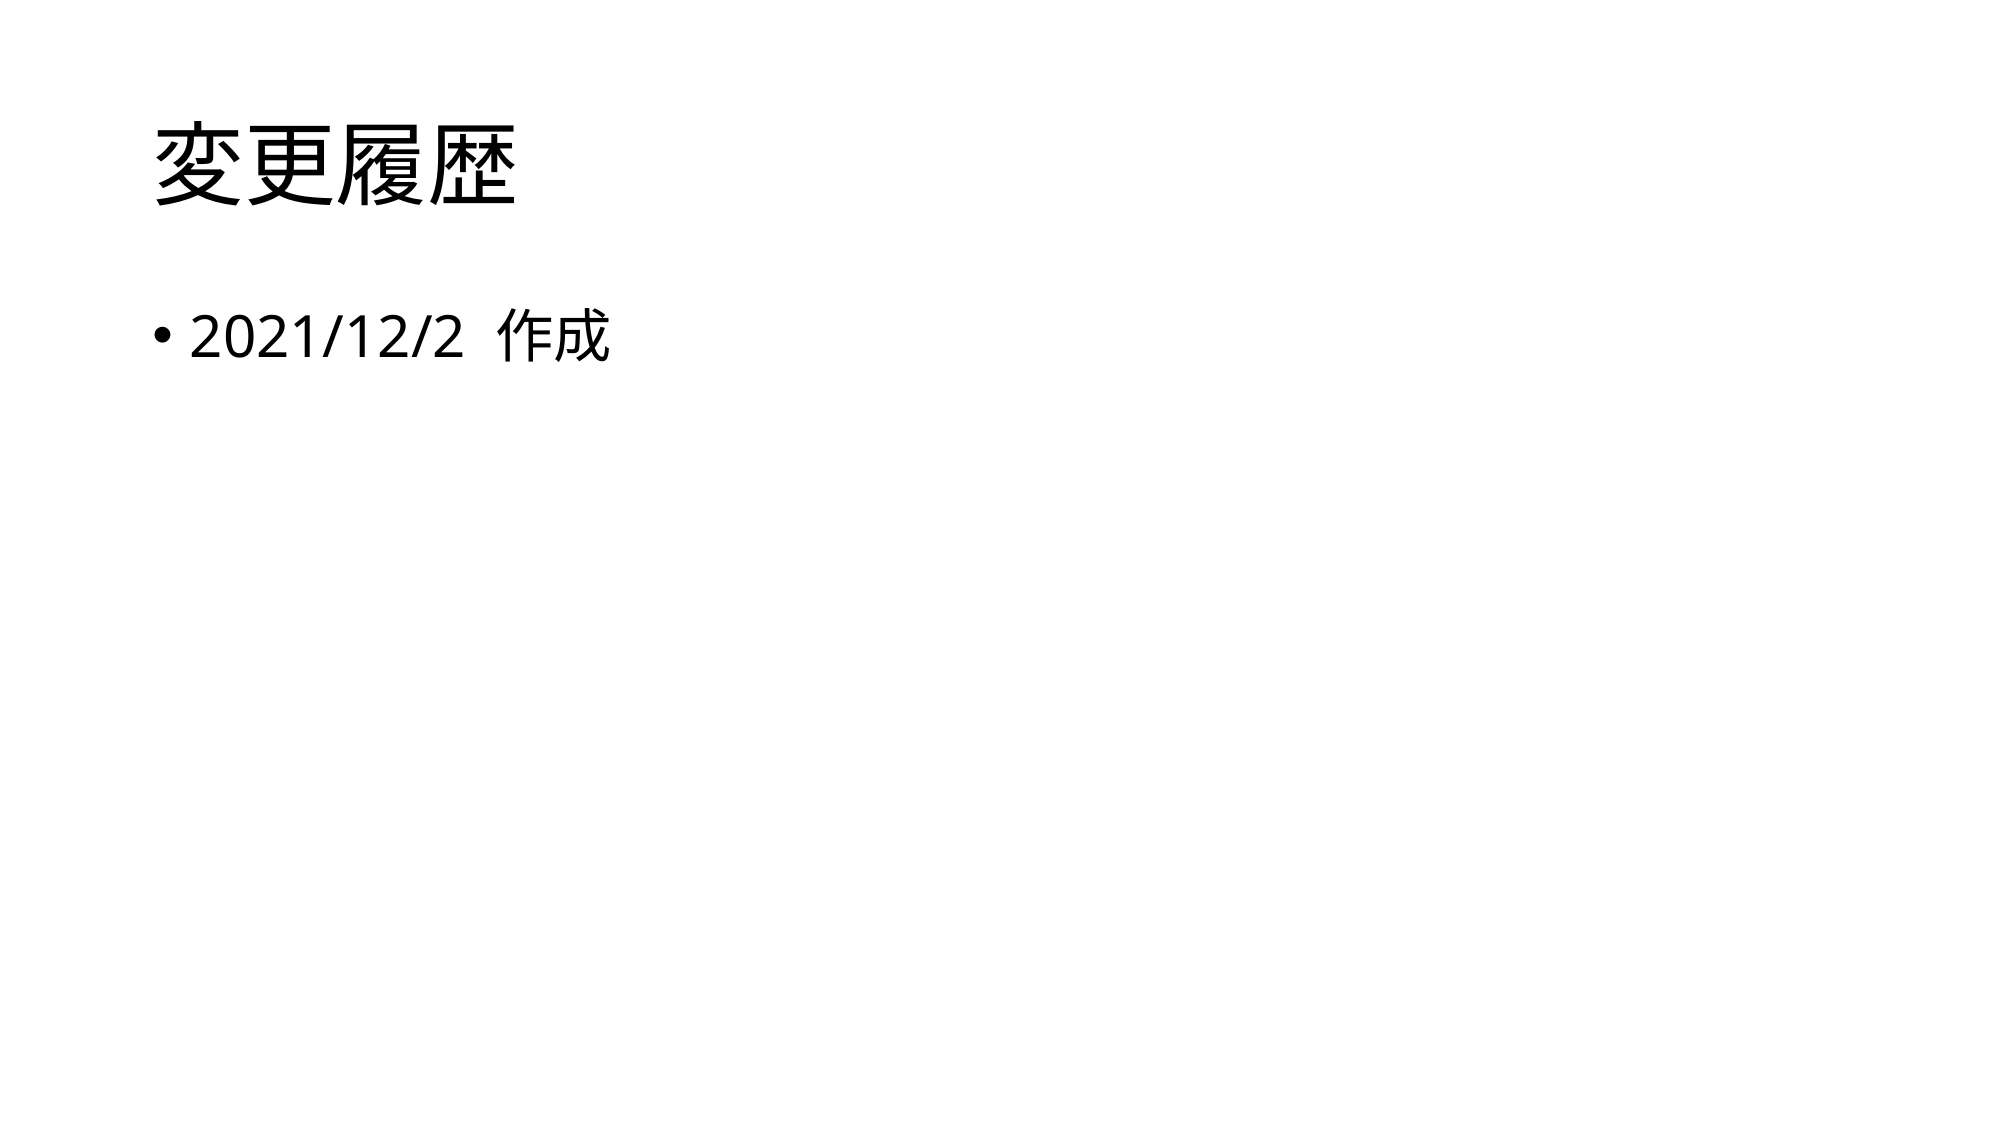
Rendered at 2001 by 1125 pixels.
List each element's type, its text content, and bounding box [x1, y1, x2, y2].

list 2021/12/2 作成 [137, 299, 1863, 1014]
title 変更履歴 [137, 59, 1863, 278]
